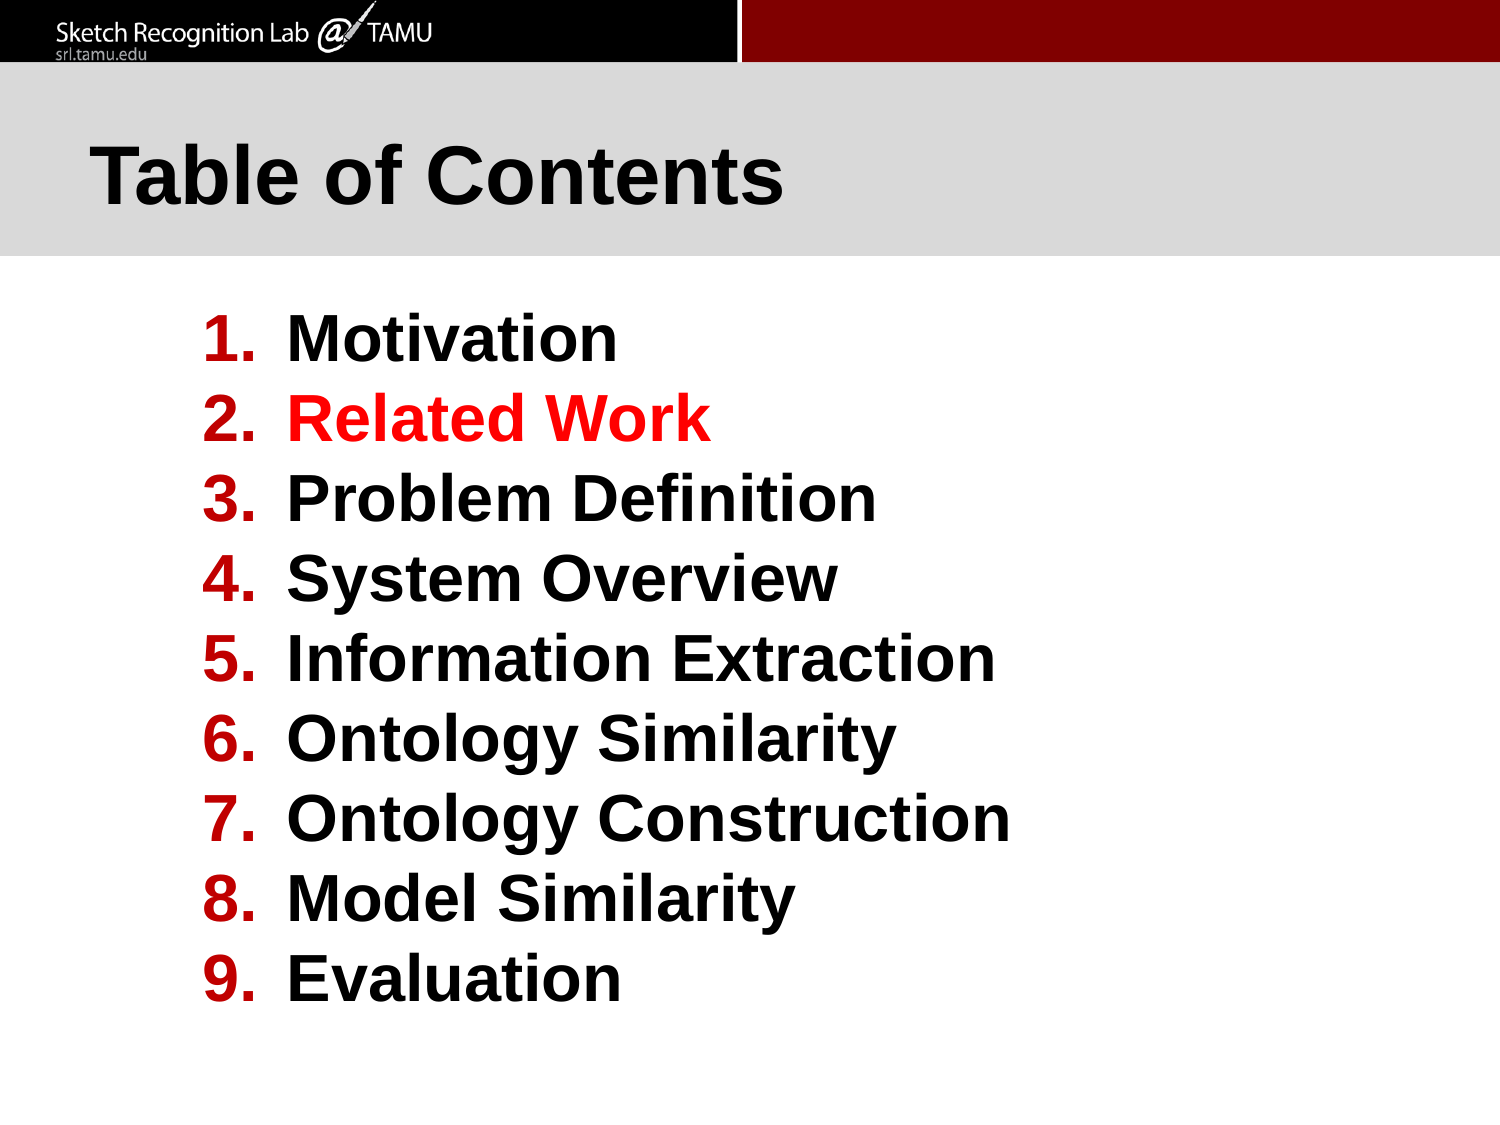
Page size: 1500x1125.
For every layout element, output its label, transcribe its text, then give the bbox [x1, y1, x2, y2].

text_box Motivation Related Work Problem Definition System Overview Information Extraction Ontology Similarity Ontology Construction Model Similarity Evaluation [187, 287, 1375, 1022]
picture [55, 0, 432, 64]
title Table of Contents [75, 114, 1425, 230]
